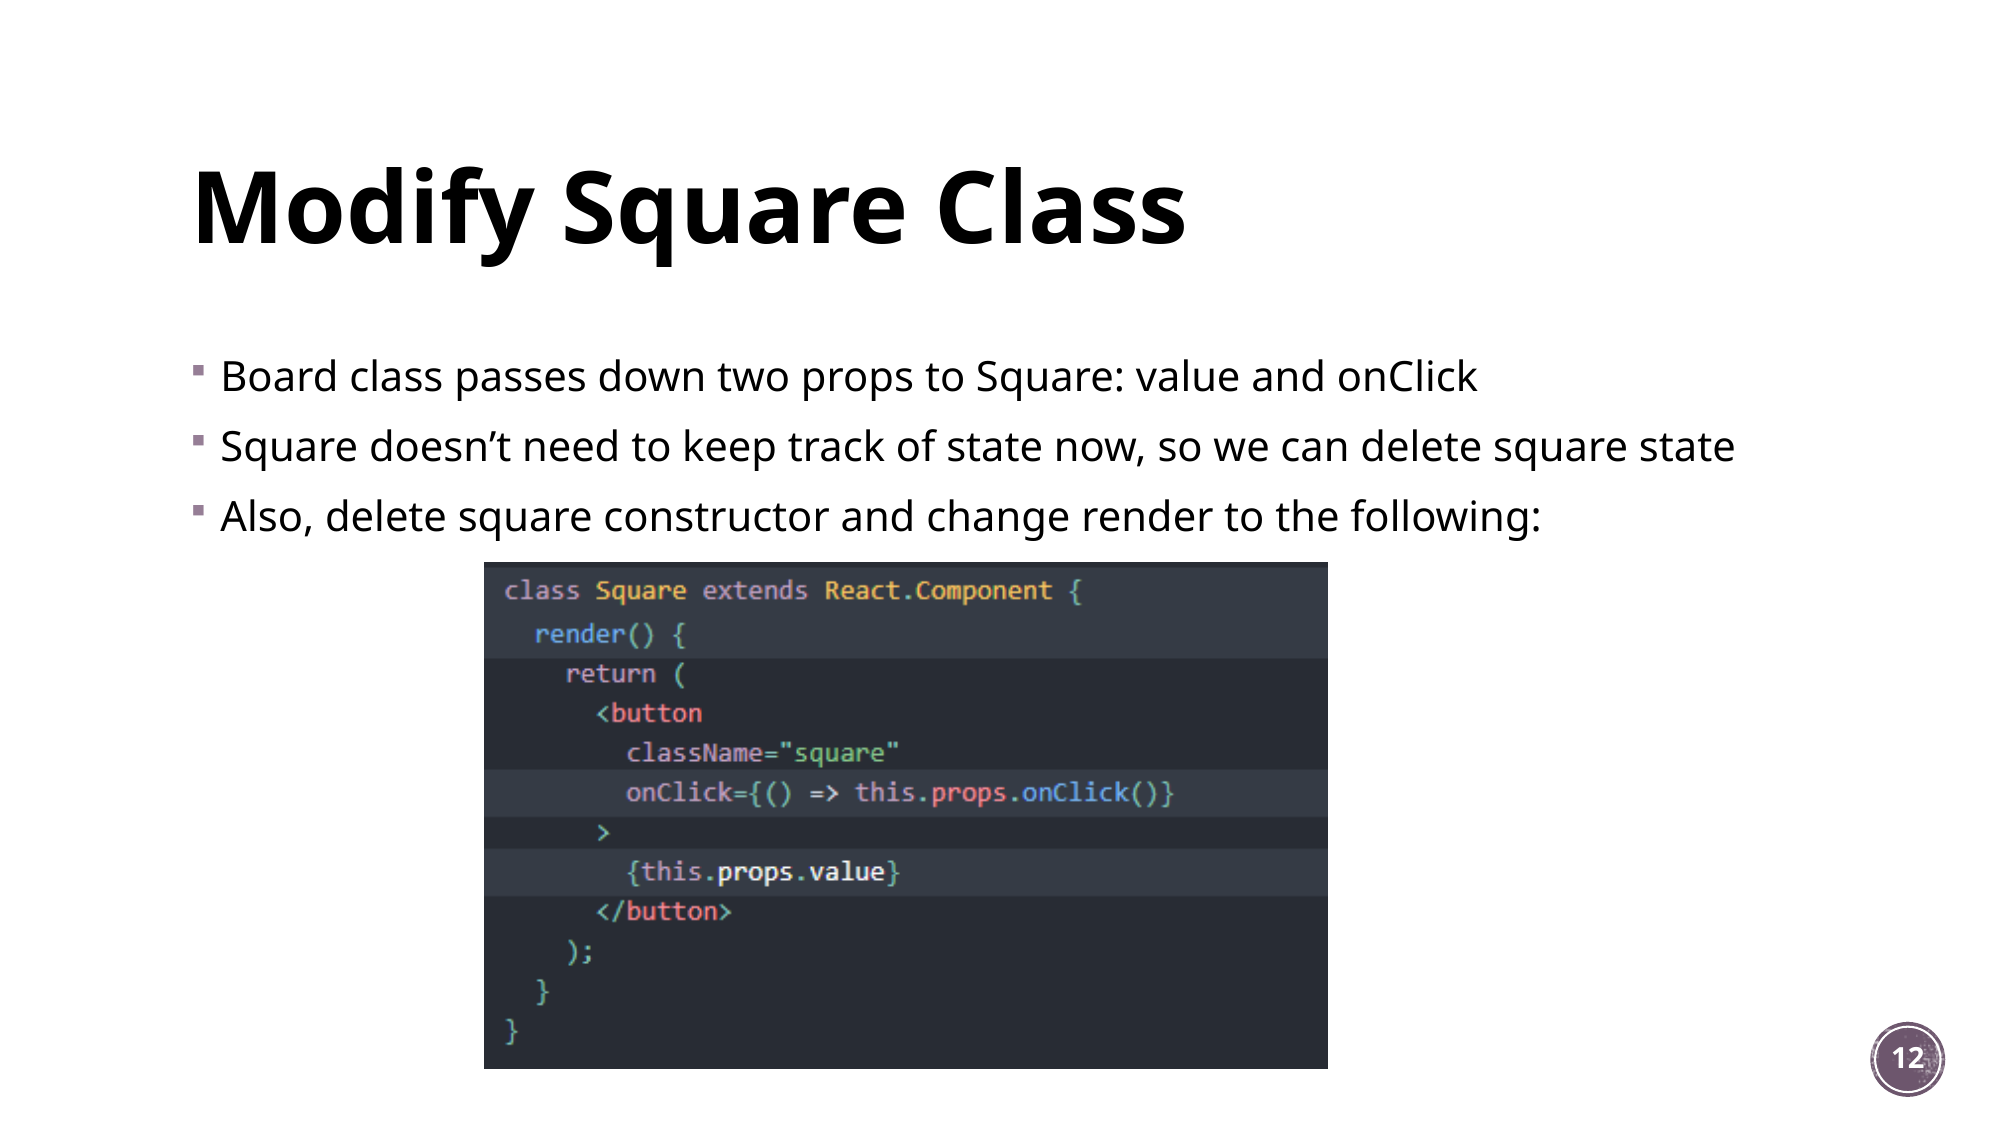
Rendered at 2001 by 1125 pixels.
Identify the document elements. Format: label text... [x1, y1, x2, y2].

title Modify Square Class [175, 79, 1826, 344]
slide_number 12 [1855, 1028, 1961, 1089]
list Board class passes down two props to Square: value and onClick Square doesn’t need to keep track of state now, so we can delete square state Also, delete square constructor and change render to the following: [175, 348, 1826, 1013]
picture [484, 562, 1328, 1069]
